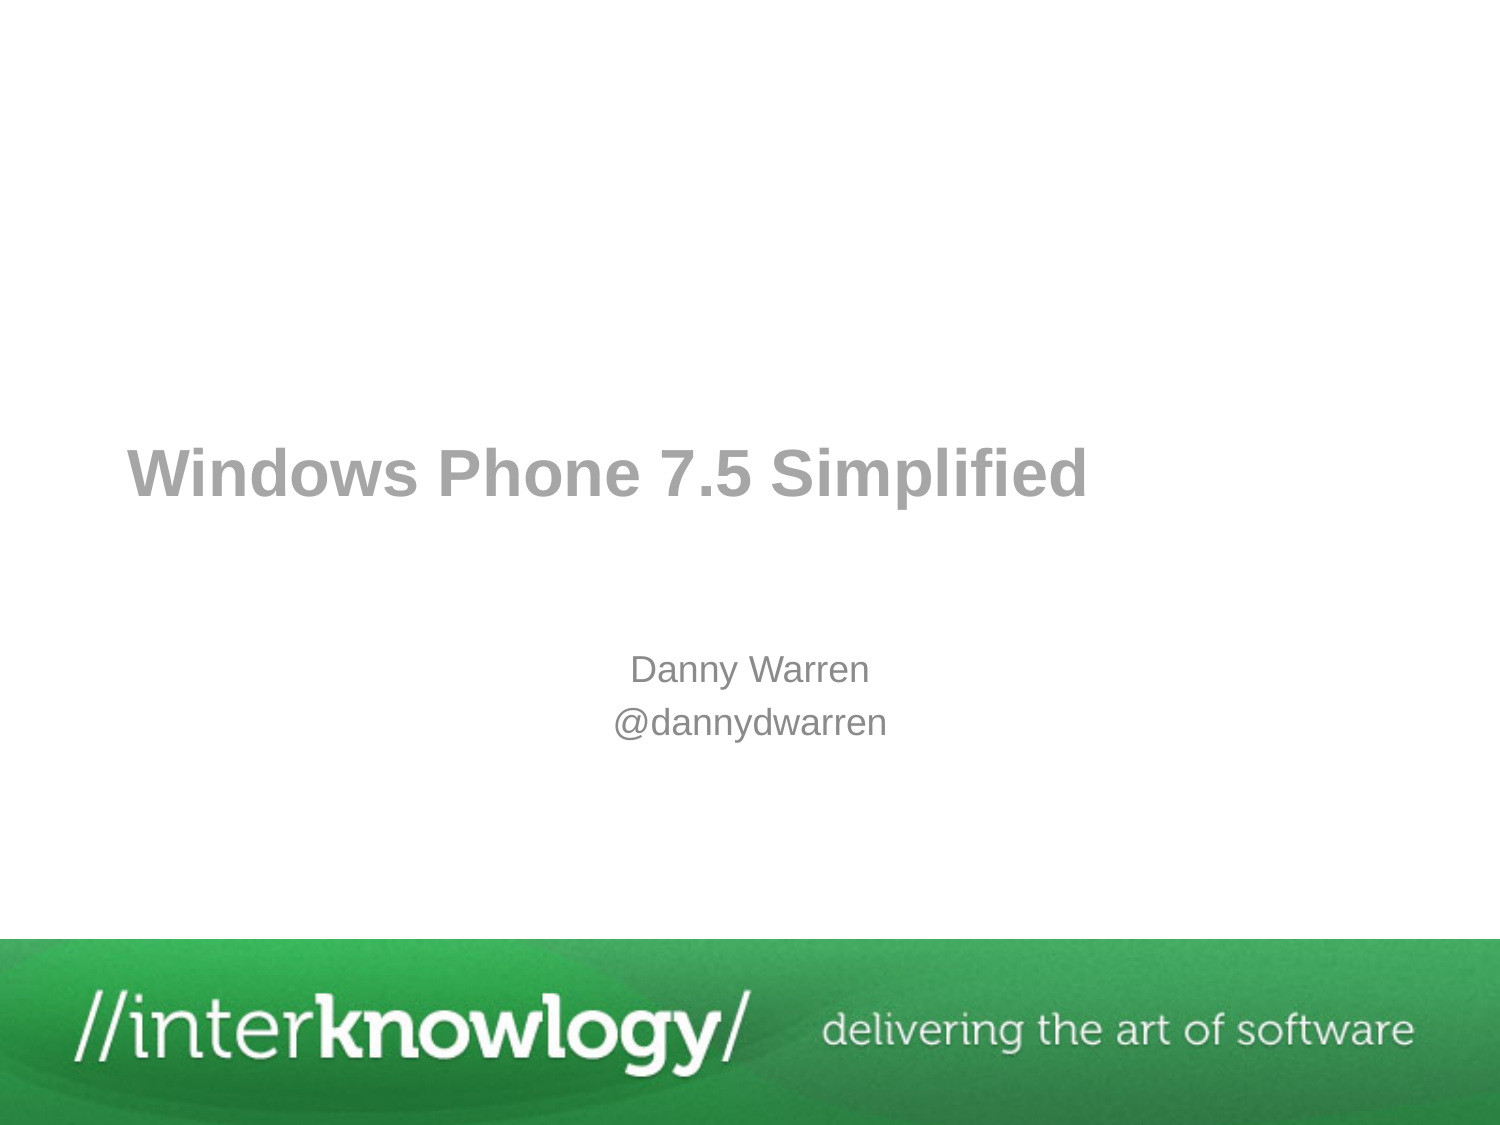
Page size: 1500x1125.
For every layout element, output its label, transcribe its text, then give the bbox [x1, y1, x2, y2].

subtitle Danny Warren @dannydwarren [225, 637, 1275, 925]
picture [0, 939, 1500, 1125]
title Windows Phone 7.5 Simplified [112, 349, 1388, 591]
